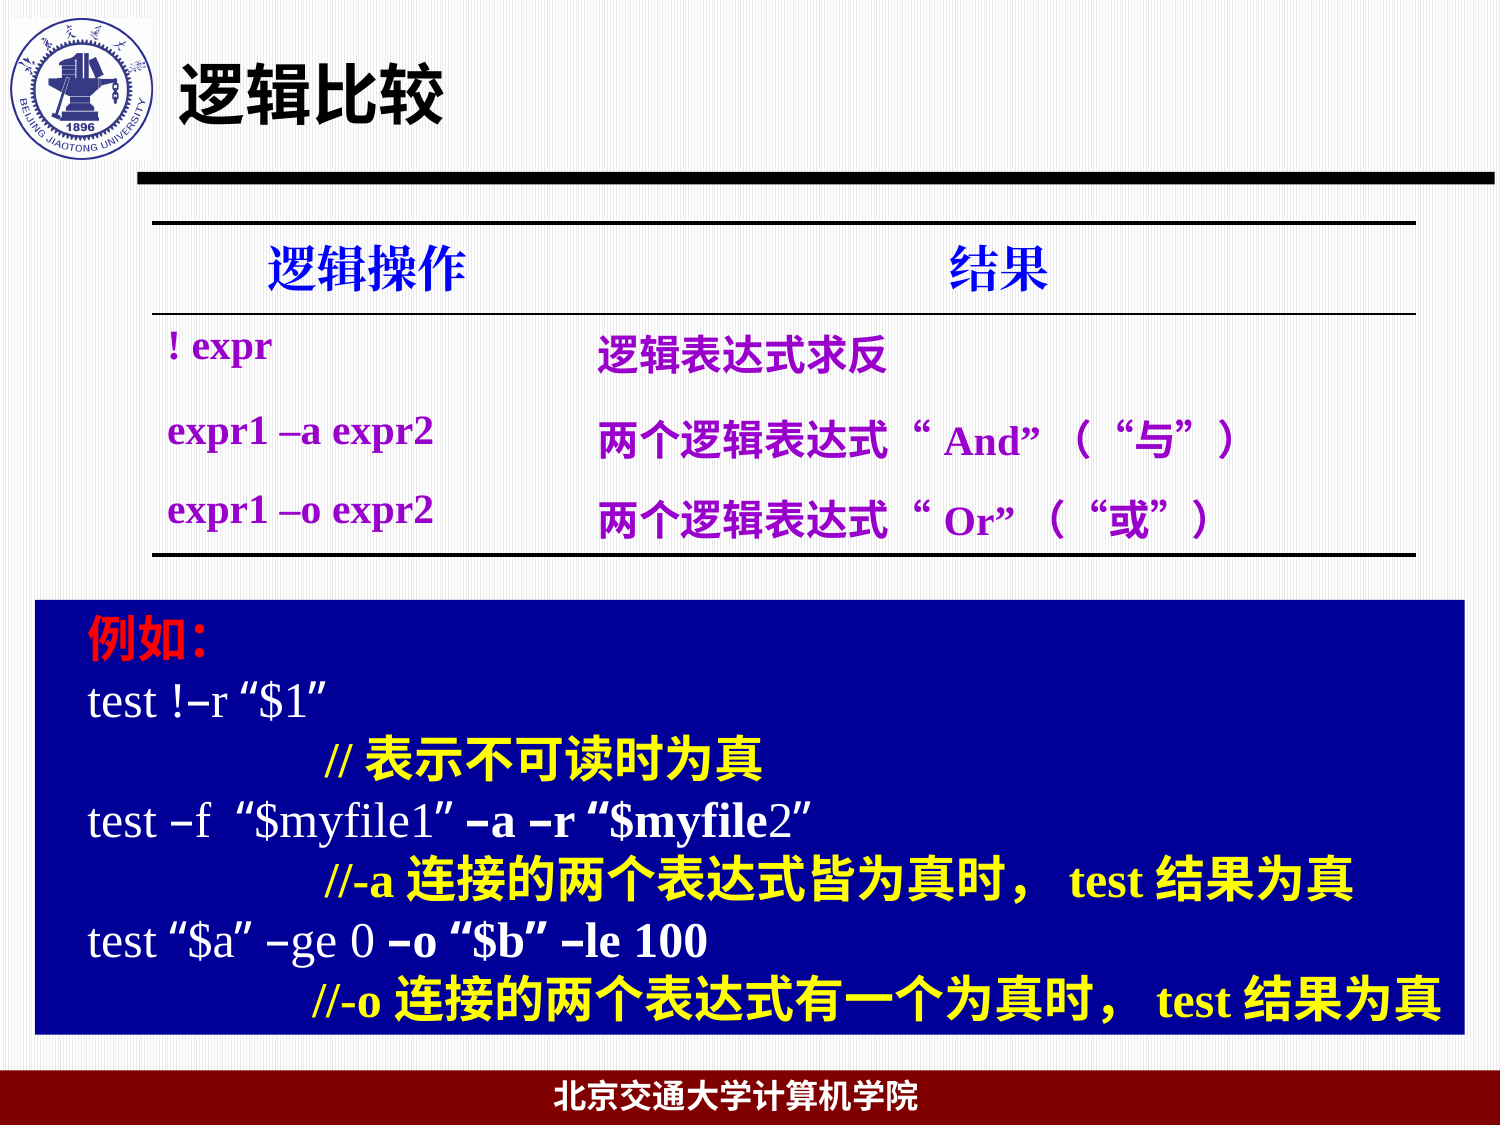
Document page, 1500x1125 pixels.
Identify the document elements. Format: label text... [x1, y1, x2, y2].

text_box 例如： test !–r “$1” //表示不可读时为真 test –f “$myfile1” –a –r “$myfile2” //-a连接的两个表达式皆为真时，test结果为真 test “$a” –ge 0 –o “$b” –le 100 //-o连接的两个表达式有一个为真时，test结果为真 [35, 599, 1465, 1035]
table_cell expr1 –a expr2 [152, 400, 583, 479]
table_cell 两个逻辑表达式“And”（“与”） [583, 400, 1416, 479]
table_cell 两个逻辑表达式“Or”（“或”） [583, 479, 1416, 553]
picture [10, 18, 153, 160]
table_header 结果 [583, 225, 1416, 313]
table_cell ! expr [152, 315, 583, 400]
title 逻辑比较 [164, 45, 1425, 233]
table_cell expr1 –o expr2 [152, 479, 583, 553]
table_header 逻辑操作 [152, 225, 583, 313]
table_cell 逻辑表达式求反 [583, 315, 1416, 400]
